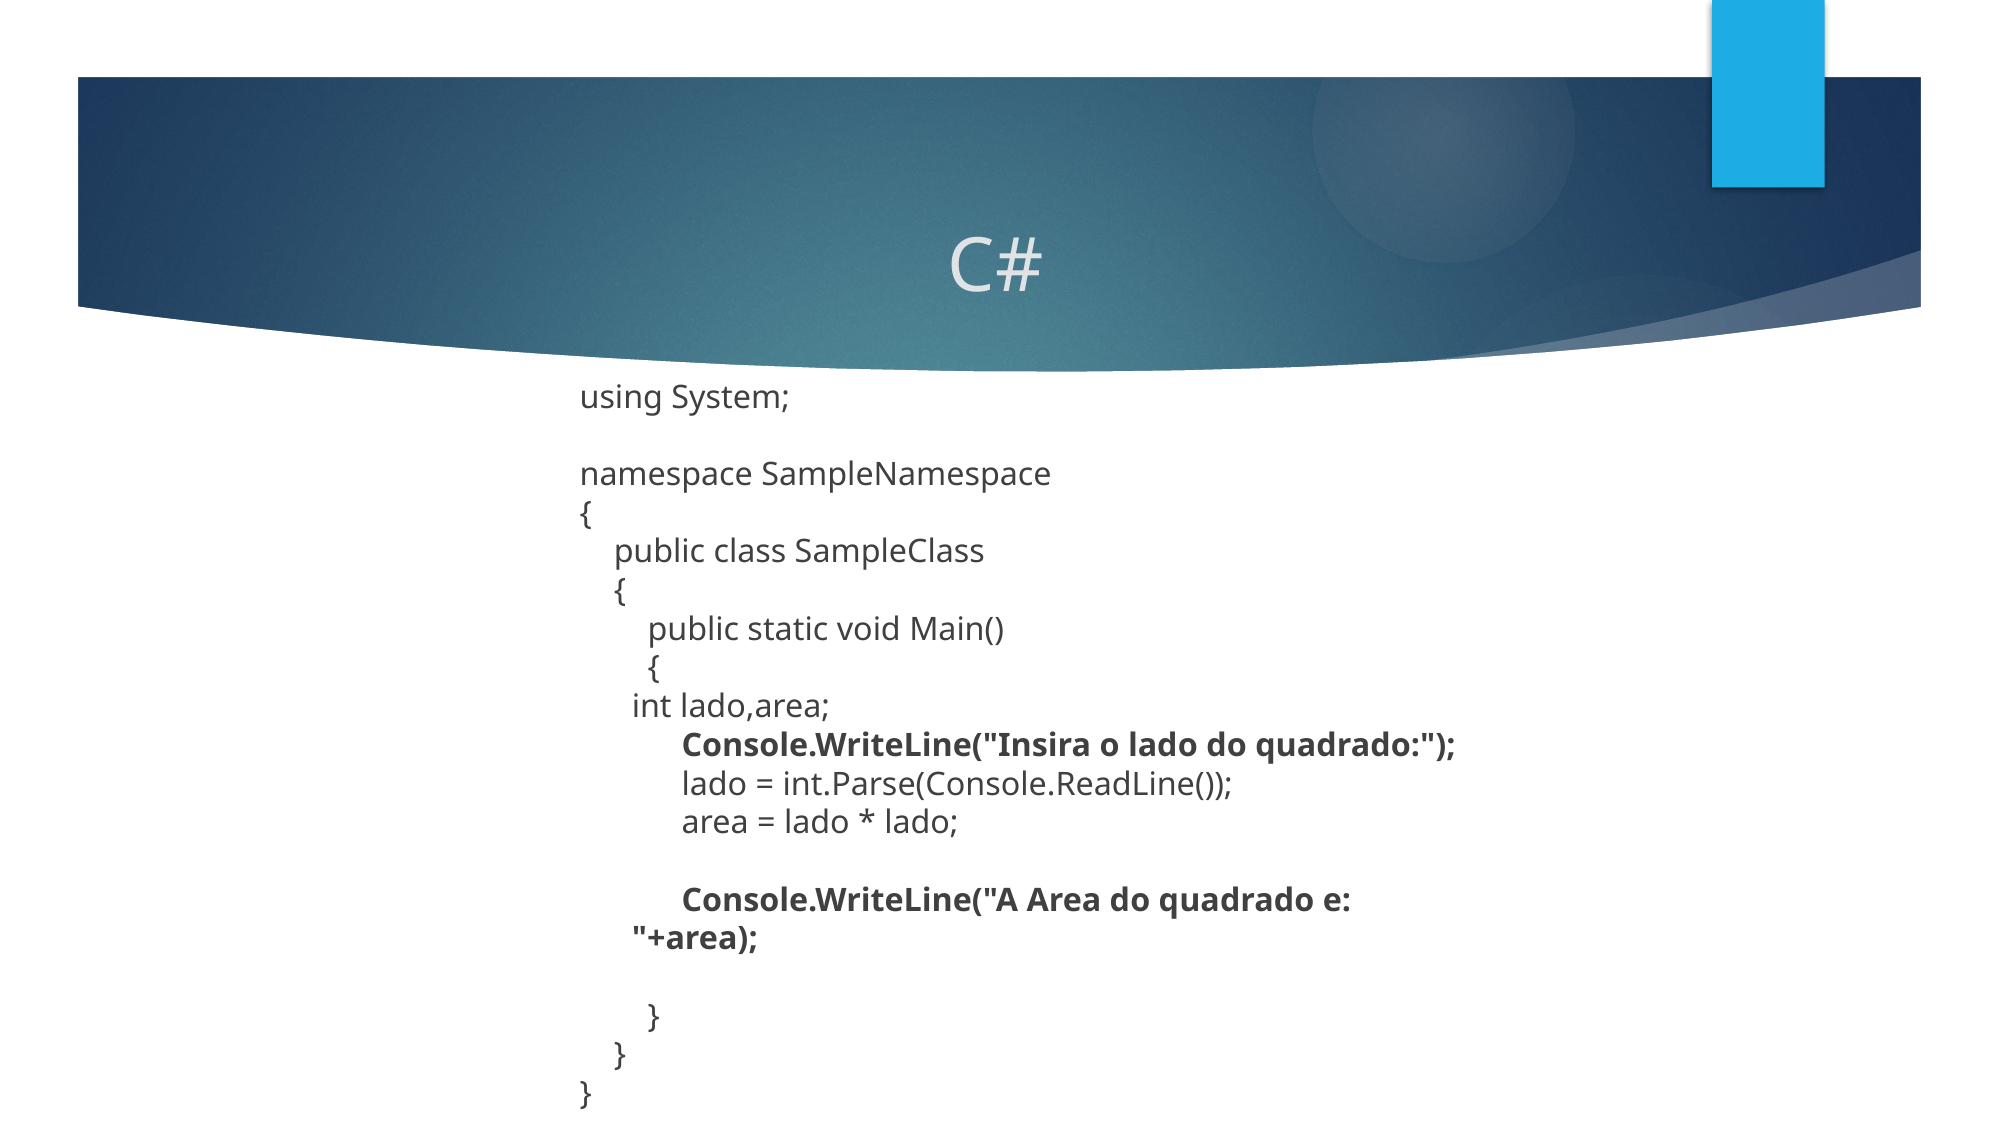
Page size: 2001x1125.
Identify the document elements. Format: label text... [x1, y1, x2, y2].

title C# [855, 203, 1136, 320]
list using System; namespace SampleNamespace { public class SampleClass { public static void Main() { int lado,area; Console.WriteLine("Insira o lado do quadrado:"); lado = int.Parse(Console.ReadLine()); area = lado * lado; Console.WriteLine("A Area do quadrado e: "+area); } } } [564, 368, 1480, 1125]
